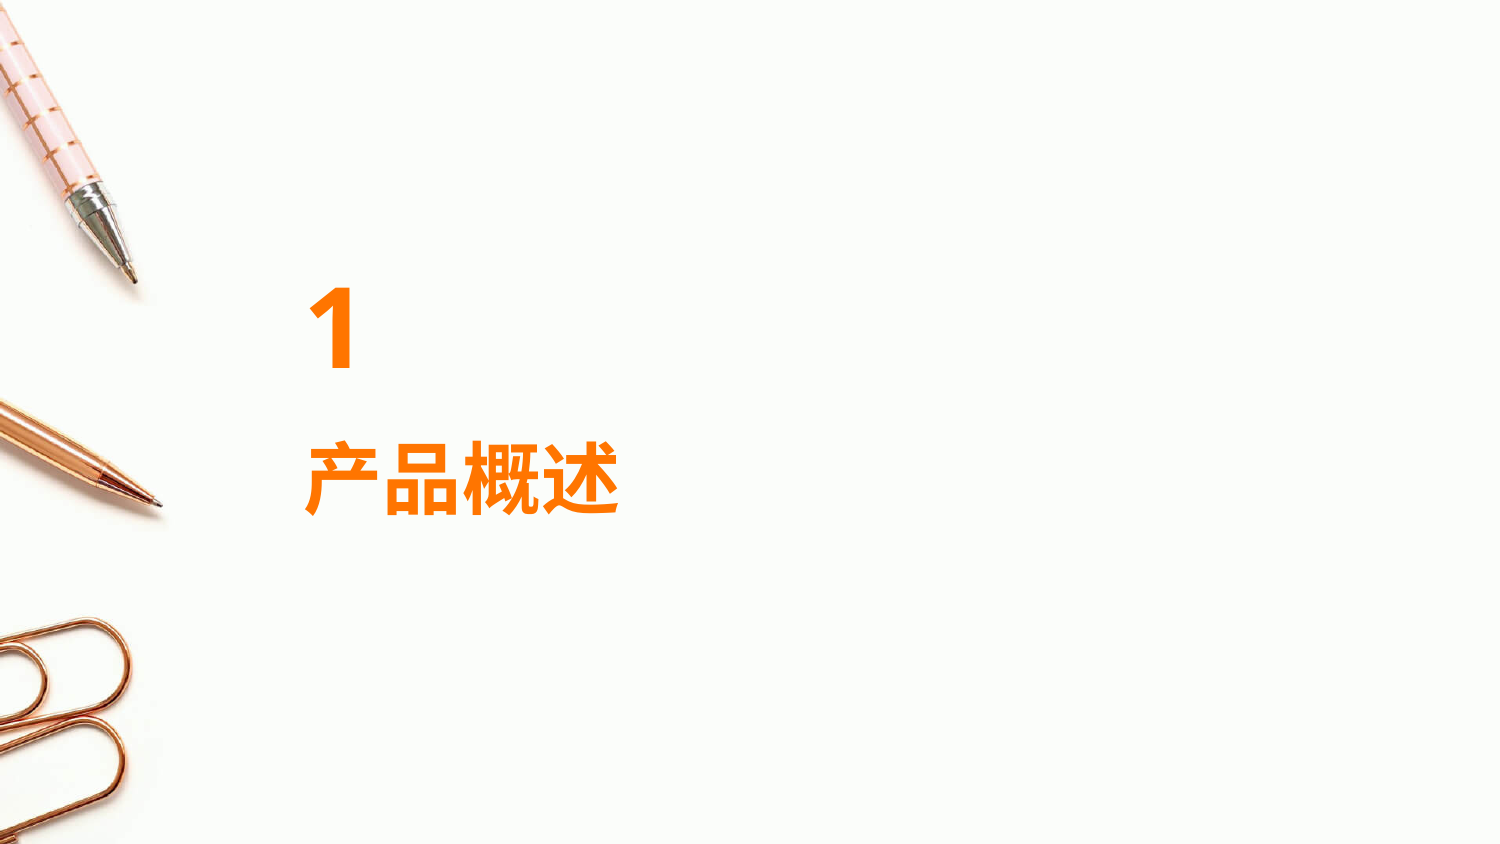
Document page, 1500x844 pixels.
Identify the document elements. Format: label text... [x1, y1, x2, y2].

text_box 1 [289, 248, 1486, 453]
text_box 产品概述 [289, 421, 1262, 712]
picture [0, 0, 1500, 844]
